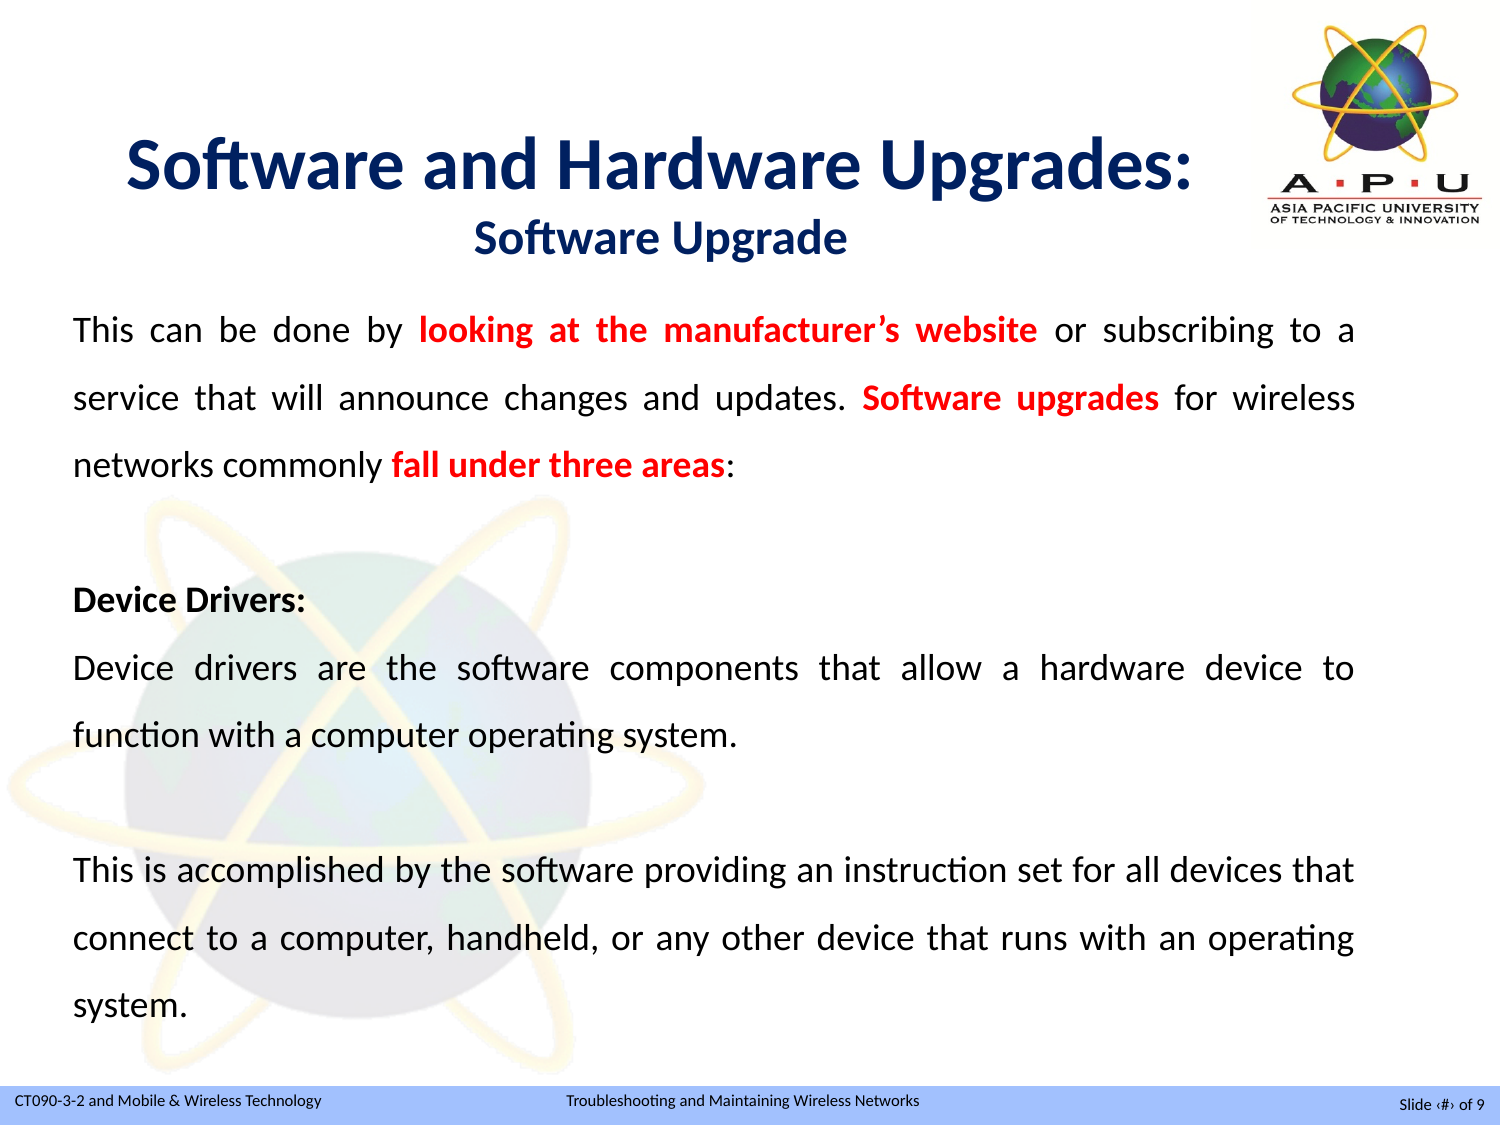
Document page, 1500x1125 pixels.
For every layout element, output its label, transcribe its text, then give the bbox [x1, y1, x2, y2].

text_box This can be done by looking at the manufacturer’s website or subscribing to a service that will announce changes and updates. Software upgrades for wireless networks commonly fall under three areas: Device Drivers: Device drivers are the software components that allow a hardware device to function with a computer operating system. This is accomplished by the software providing an instruction set for all devices that connect to a computer, handheld, or any other device that runs with an operating system. [58, 275, 1371, 1033]
picture [1251, 0, 1500, 249]
text_box Software and Hardware Upgrades: Software Upgrade [57, 124, 1265, 255]
footer Slide ‹#› of 9 [1024, 1086, 1500, 1125]
